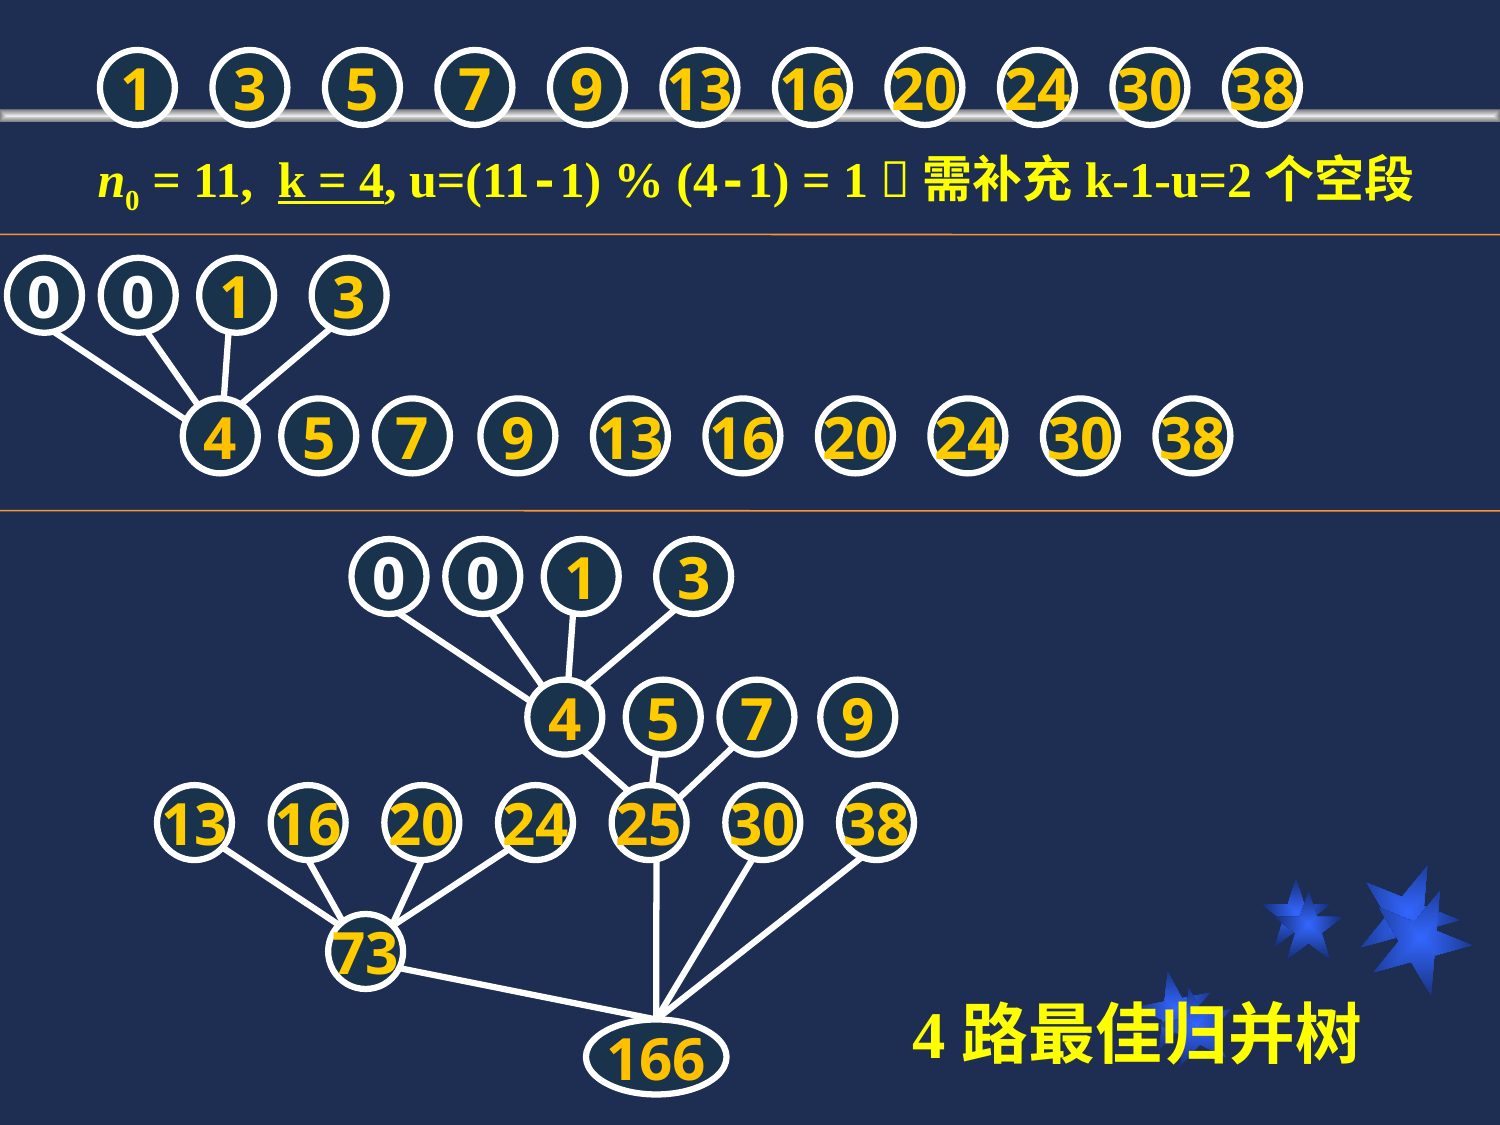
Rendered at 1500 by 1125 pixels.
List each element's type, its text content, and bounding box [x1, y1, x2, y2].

text_box n0 = 11, k = 4, u=(11-1) % (4-1) = 1 需补充k-1-u=2个空段 [35, 140, 1477, 224]
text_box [198, 869, 510, 990]
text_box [99, 49, 1301, 126]
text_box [156, 538, 915, 861]
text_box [6, 257, 1231, 474]
text_box 4路最佳归并树 [897, 984, 1377, 1079]
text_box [363, 869, 880, 1095]
